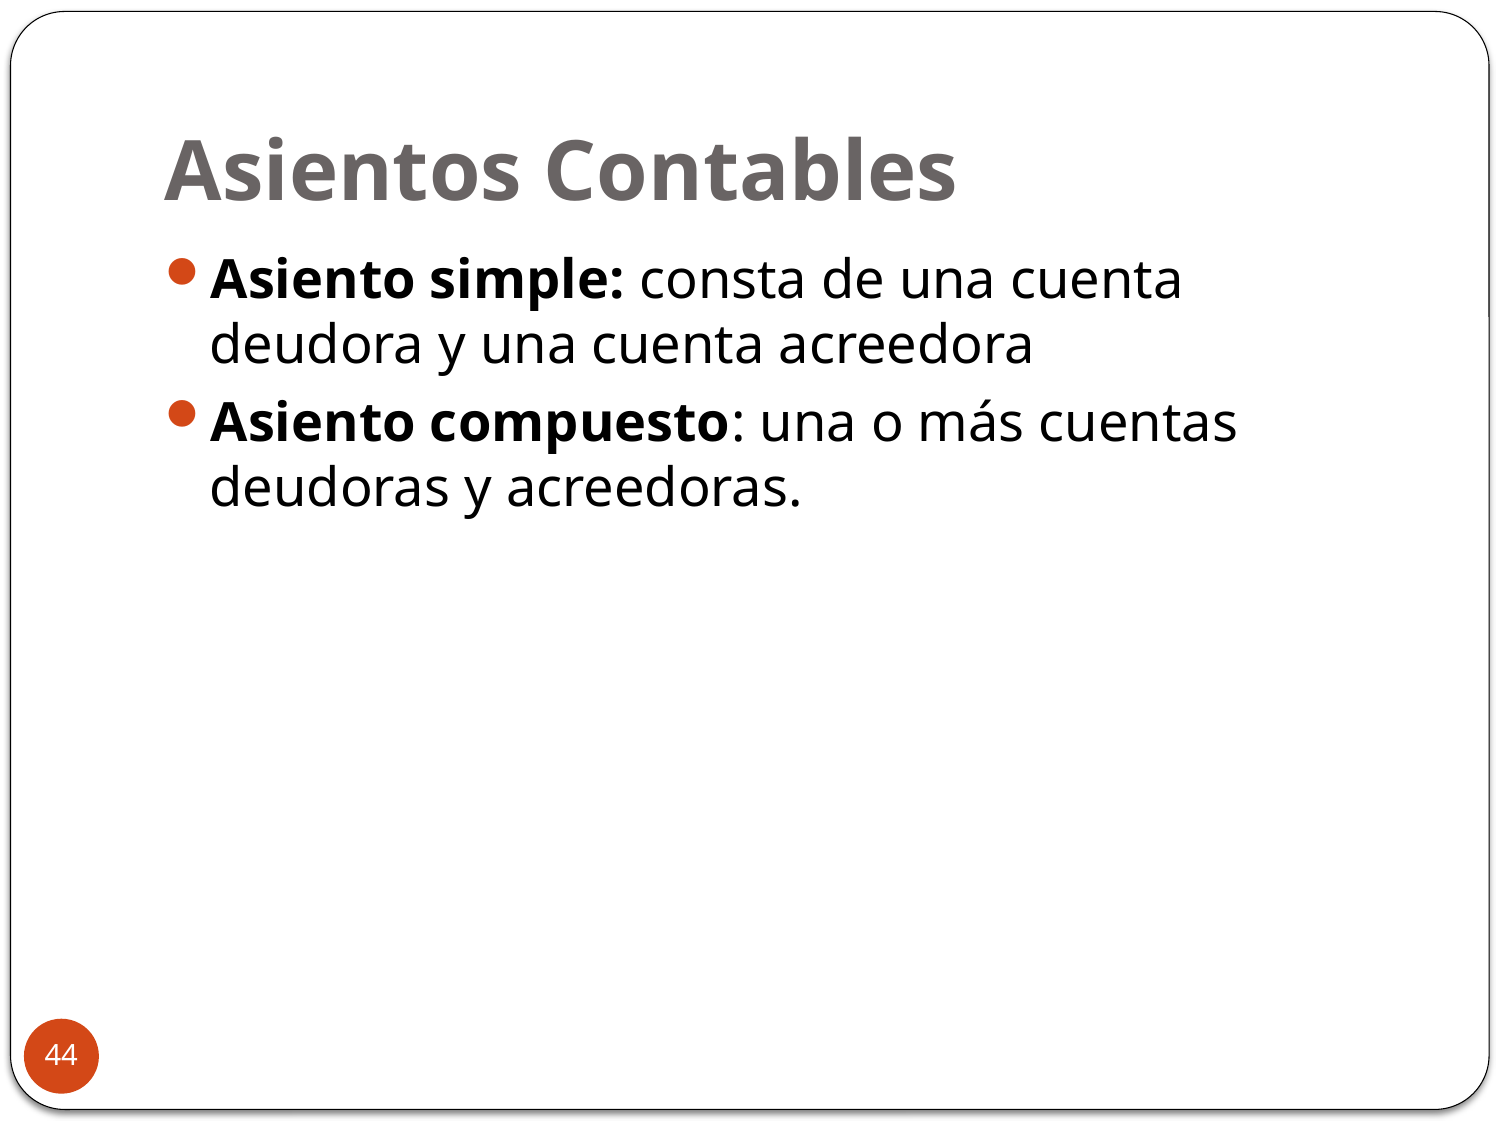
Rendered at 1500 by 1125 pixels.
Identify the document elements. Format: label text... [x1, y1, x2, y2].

slide_number 44 [23, 1018, 99, 1094]
title Asientos Contables [150, 45, 1425, 233]
list Asiento simple: consta de una cuenta deudora y una cuenta acreedora Asiento compuesto: una o más cuentas deudoras y acreedoras. [150, 237, 1425, 988]
